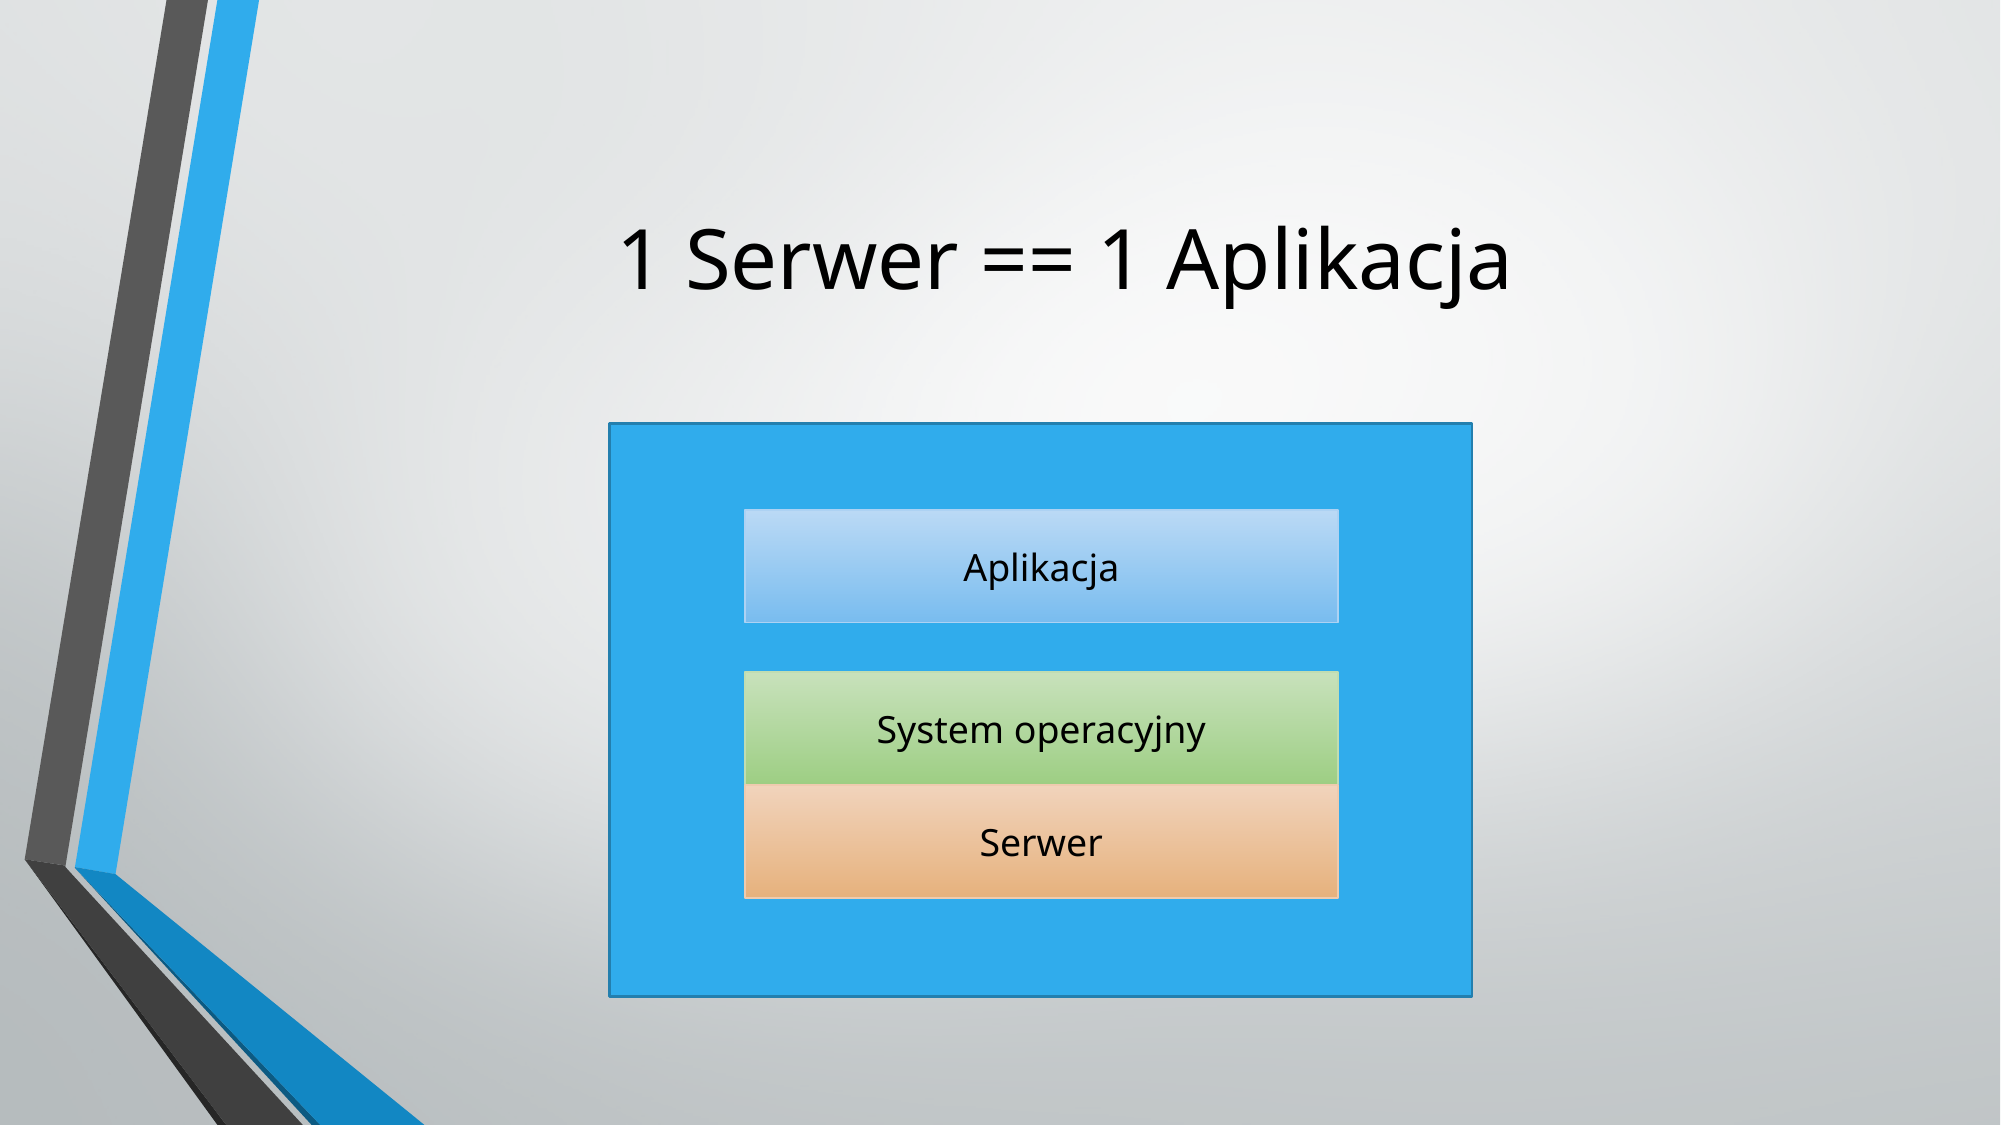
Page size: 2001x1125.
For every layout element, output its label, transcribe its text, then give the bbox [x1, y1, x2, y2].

title 1 Serwer == 1 Aplikacja [243, 112, 1887, 400]
text_box [608, 422, 1473, 998]
text_box System operacyjny [744, 671, 1339, 784]
text_box Aplikacja [744, 509, 1339, 623]
text_box Serwer [744, 784, 1339, 899]
